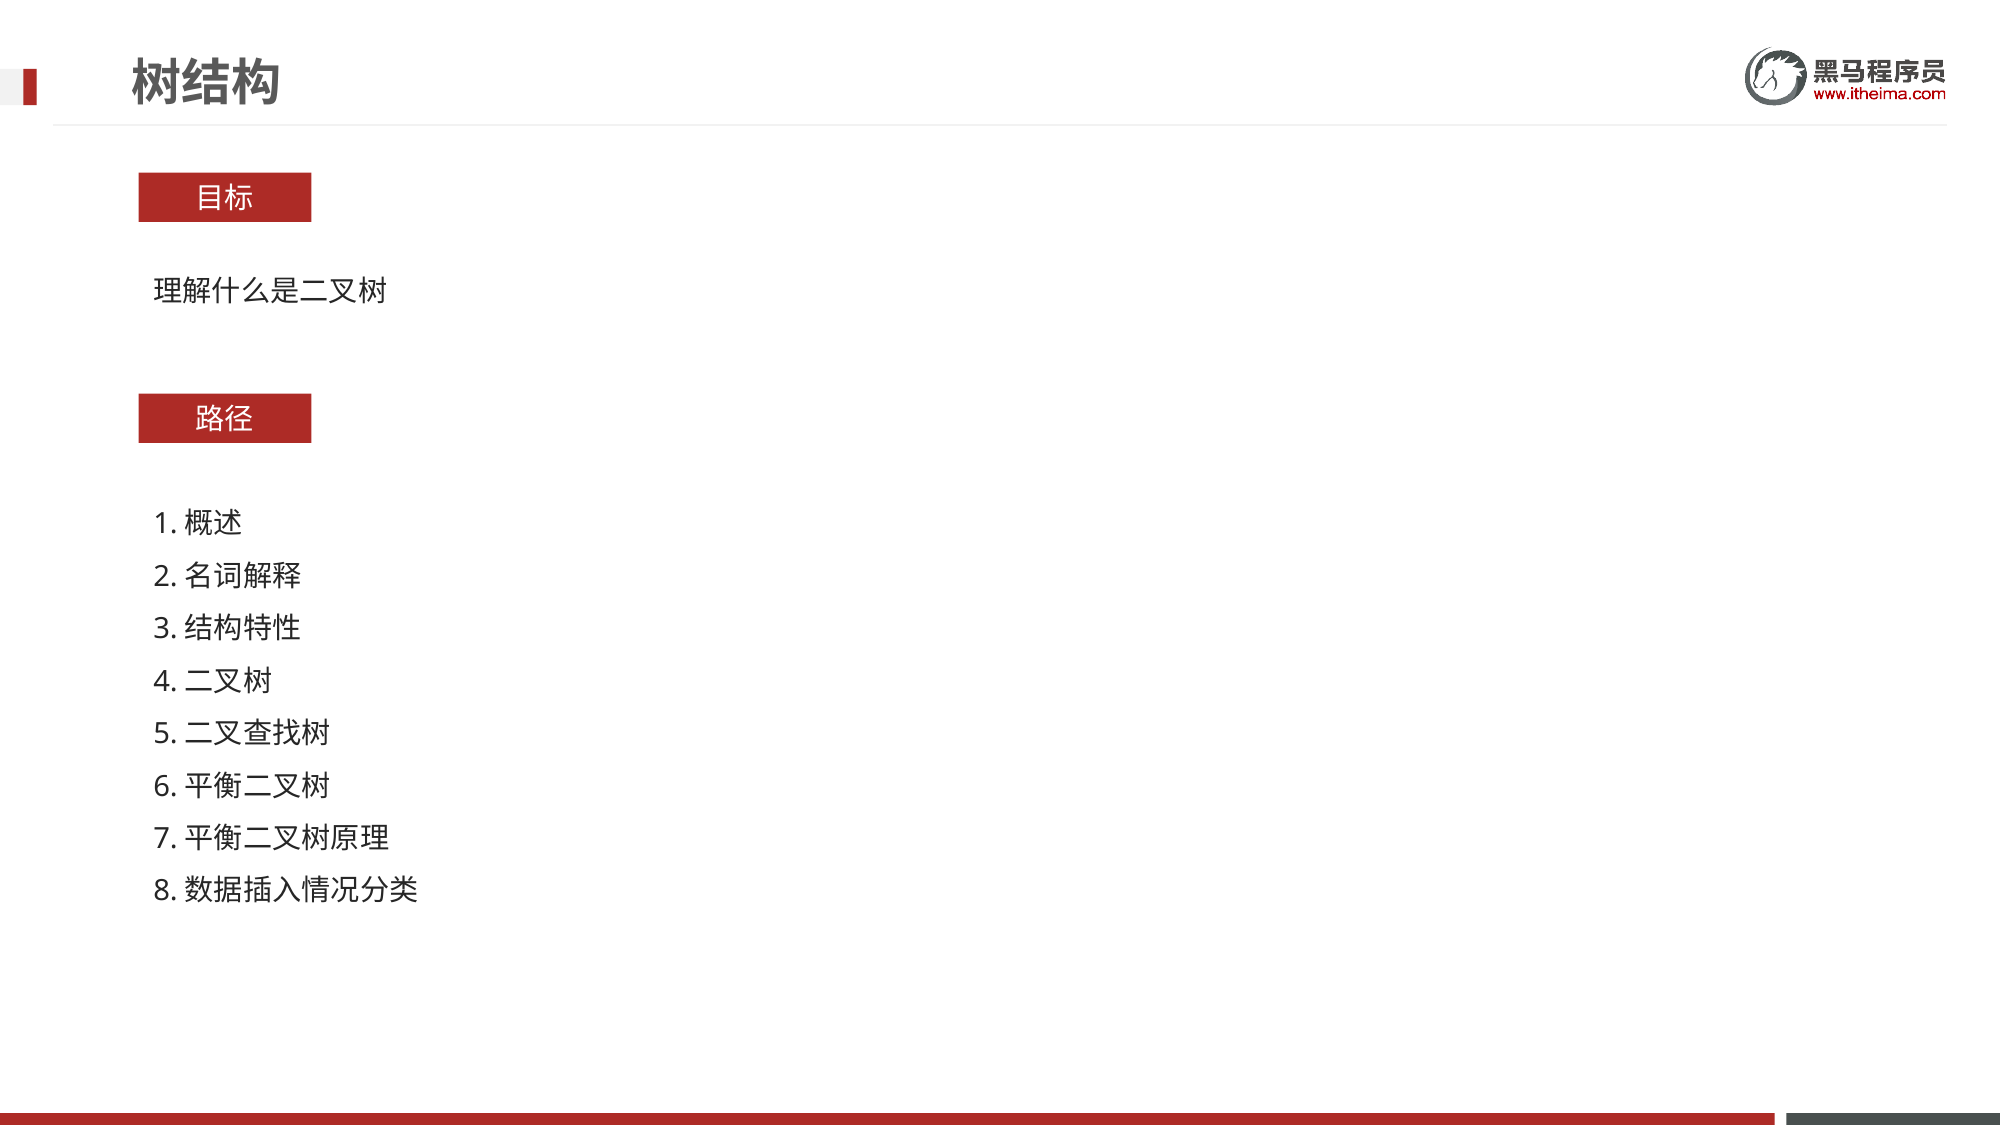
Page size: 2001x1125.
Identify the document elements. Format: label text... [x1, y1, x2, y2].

picture [1744, 46, 1946, 106]
text_box 1.概述 2.名词解释 3.结构特性 4.二叉树 5.二叉查找树 6.平衡二叉树 7.平衡二叉树原理 8.数据插入情况分类 [138, 479, 911, 967]
title 树结构 [116, 38, 1556, 124]
text_box 路径 [136, 392, 313, 445]
text_box 目标 [136, 171, 313, 224]
text_box 理解什么是二叉树 [138, 247, 911, 315]
